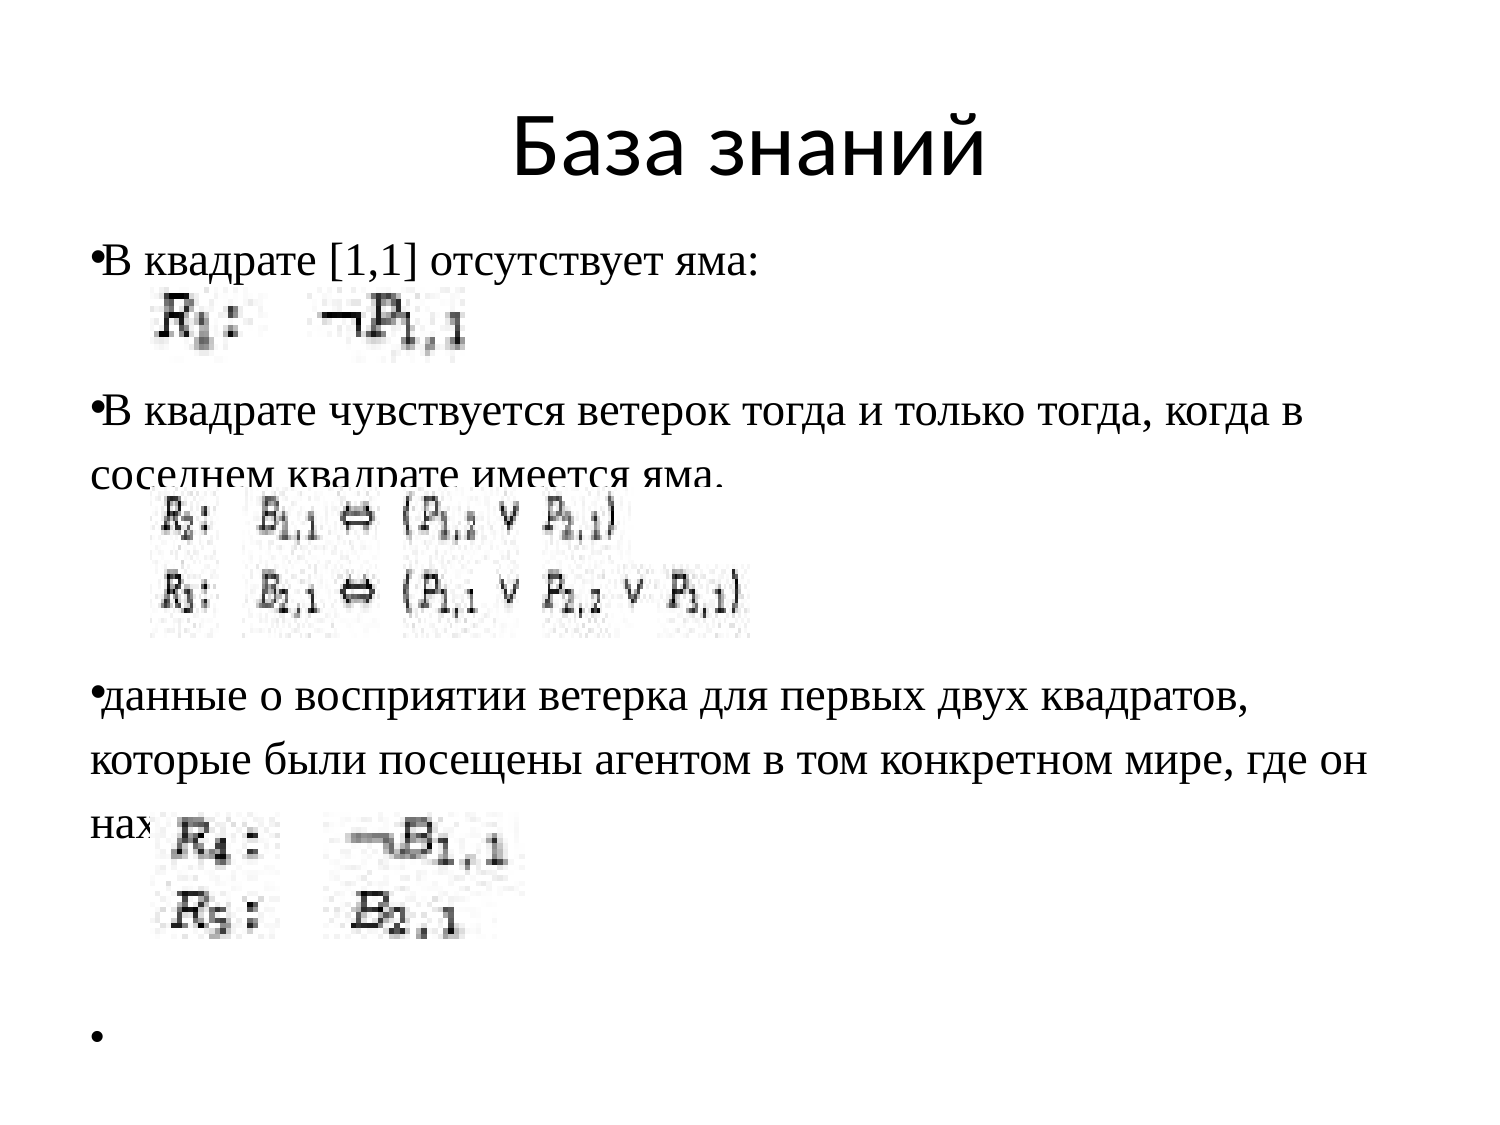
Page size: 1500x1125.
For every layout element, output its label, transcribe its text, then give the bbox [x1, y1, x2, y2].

picture [149, 287, 476, 363]
title База знаний [75, 45, 1425, 212]
picture [149, 812, 526, 951]
list В квадрате [1,1] отсутствует яма: В квадрате чувствуется ветерок тогда и только тогда, когда в соседнем квадрате имеется яма. данные о восприятии ветерка для первых двух квадратов, которые были посещены агентом в том конкретном мире, где он находится; [75, 212, 1425, 1075]
picture [149, 487, 751, 638]
